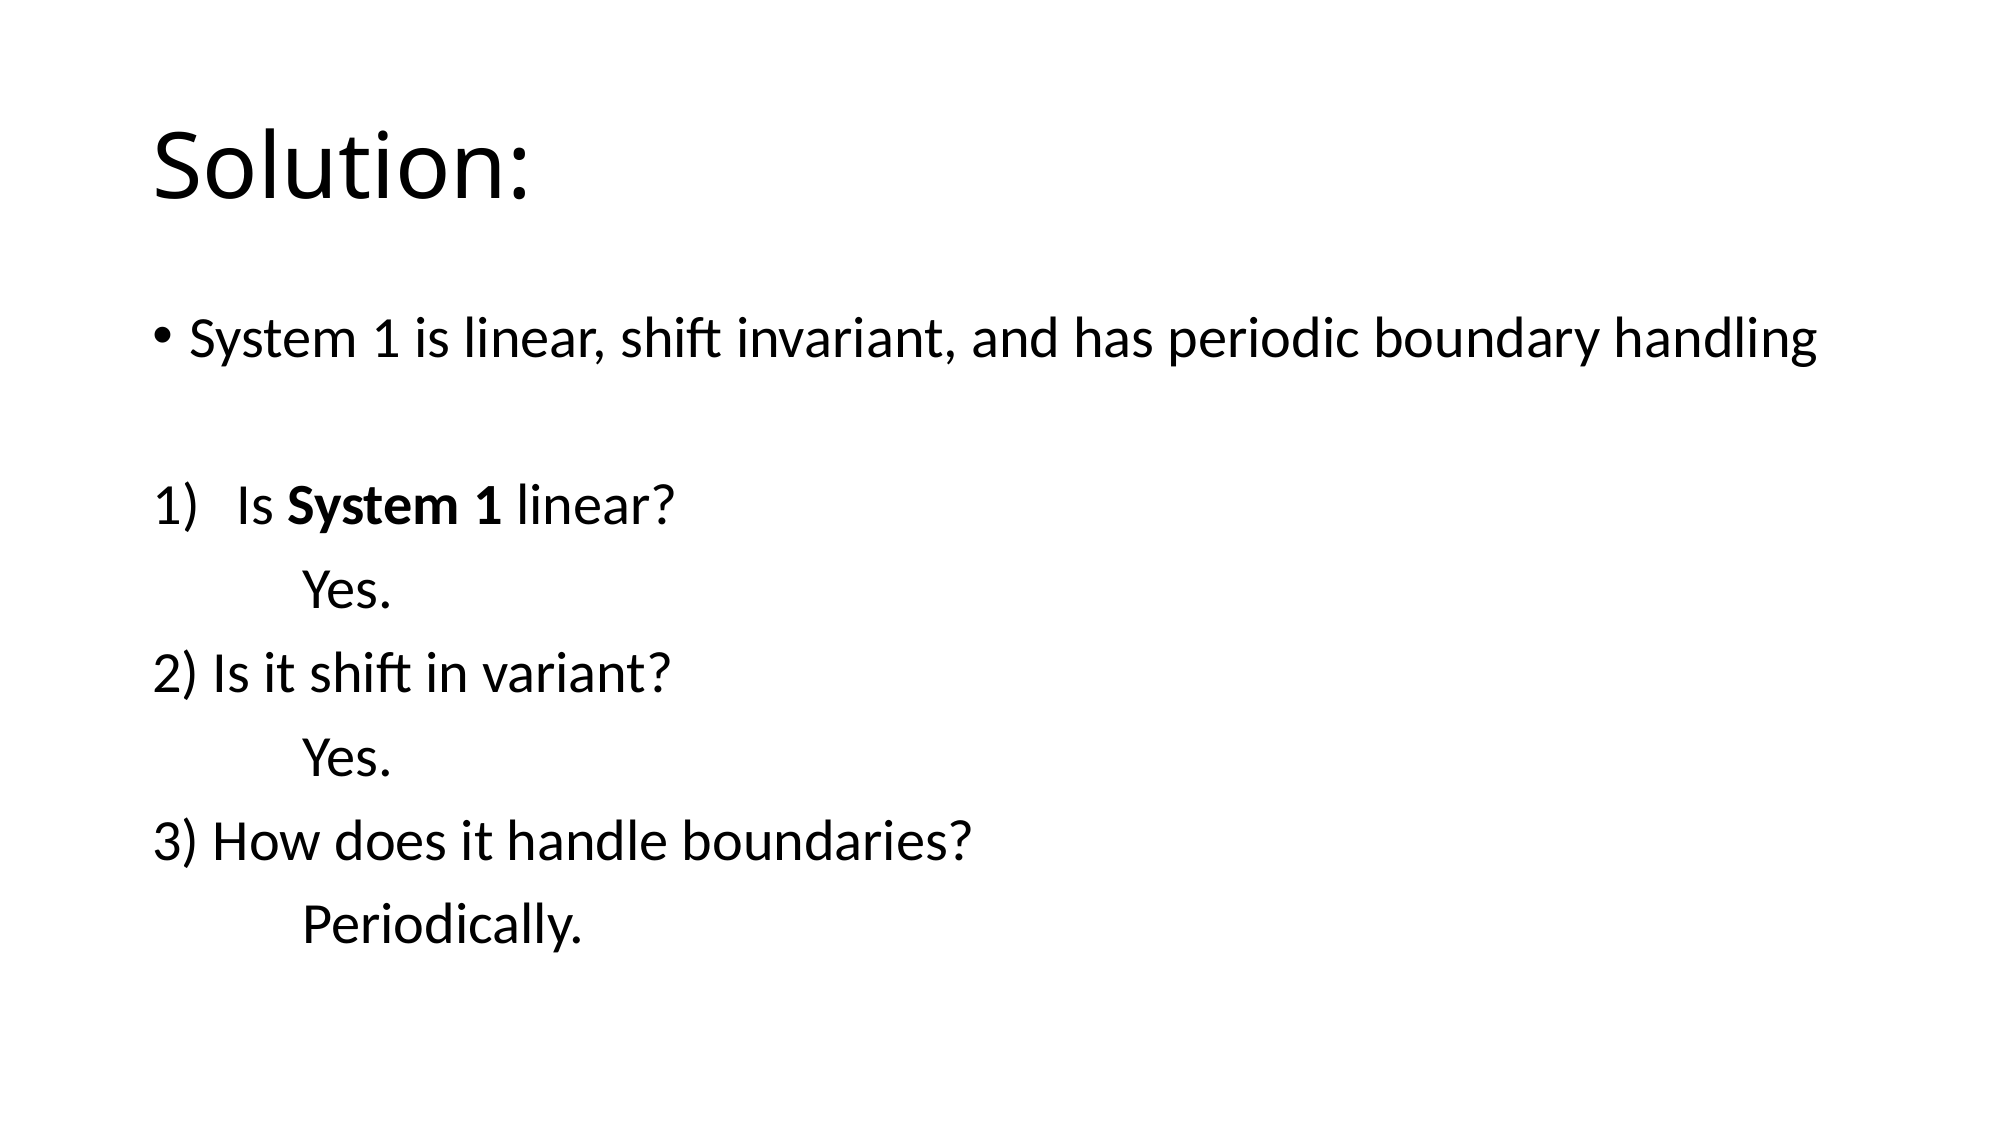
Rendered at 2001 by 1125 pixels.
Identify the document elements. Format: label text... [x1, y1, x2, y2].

title Solution: [137, 59, 1863, 278]
list System 1 is linear, shift invariant, and has periodic boundary handling Is System 1 linear? Yes. 2) Is it shift in variant? Yes. 3) How does it handle boundaries? Periodically. [137, 299, 1863, 1014]
